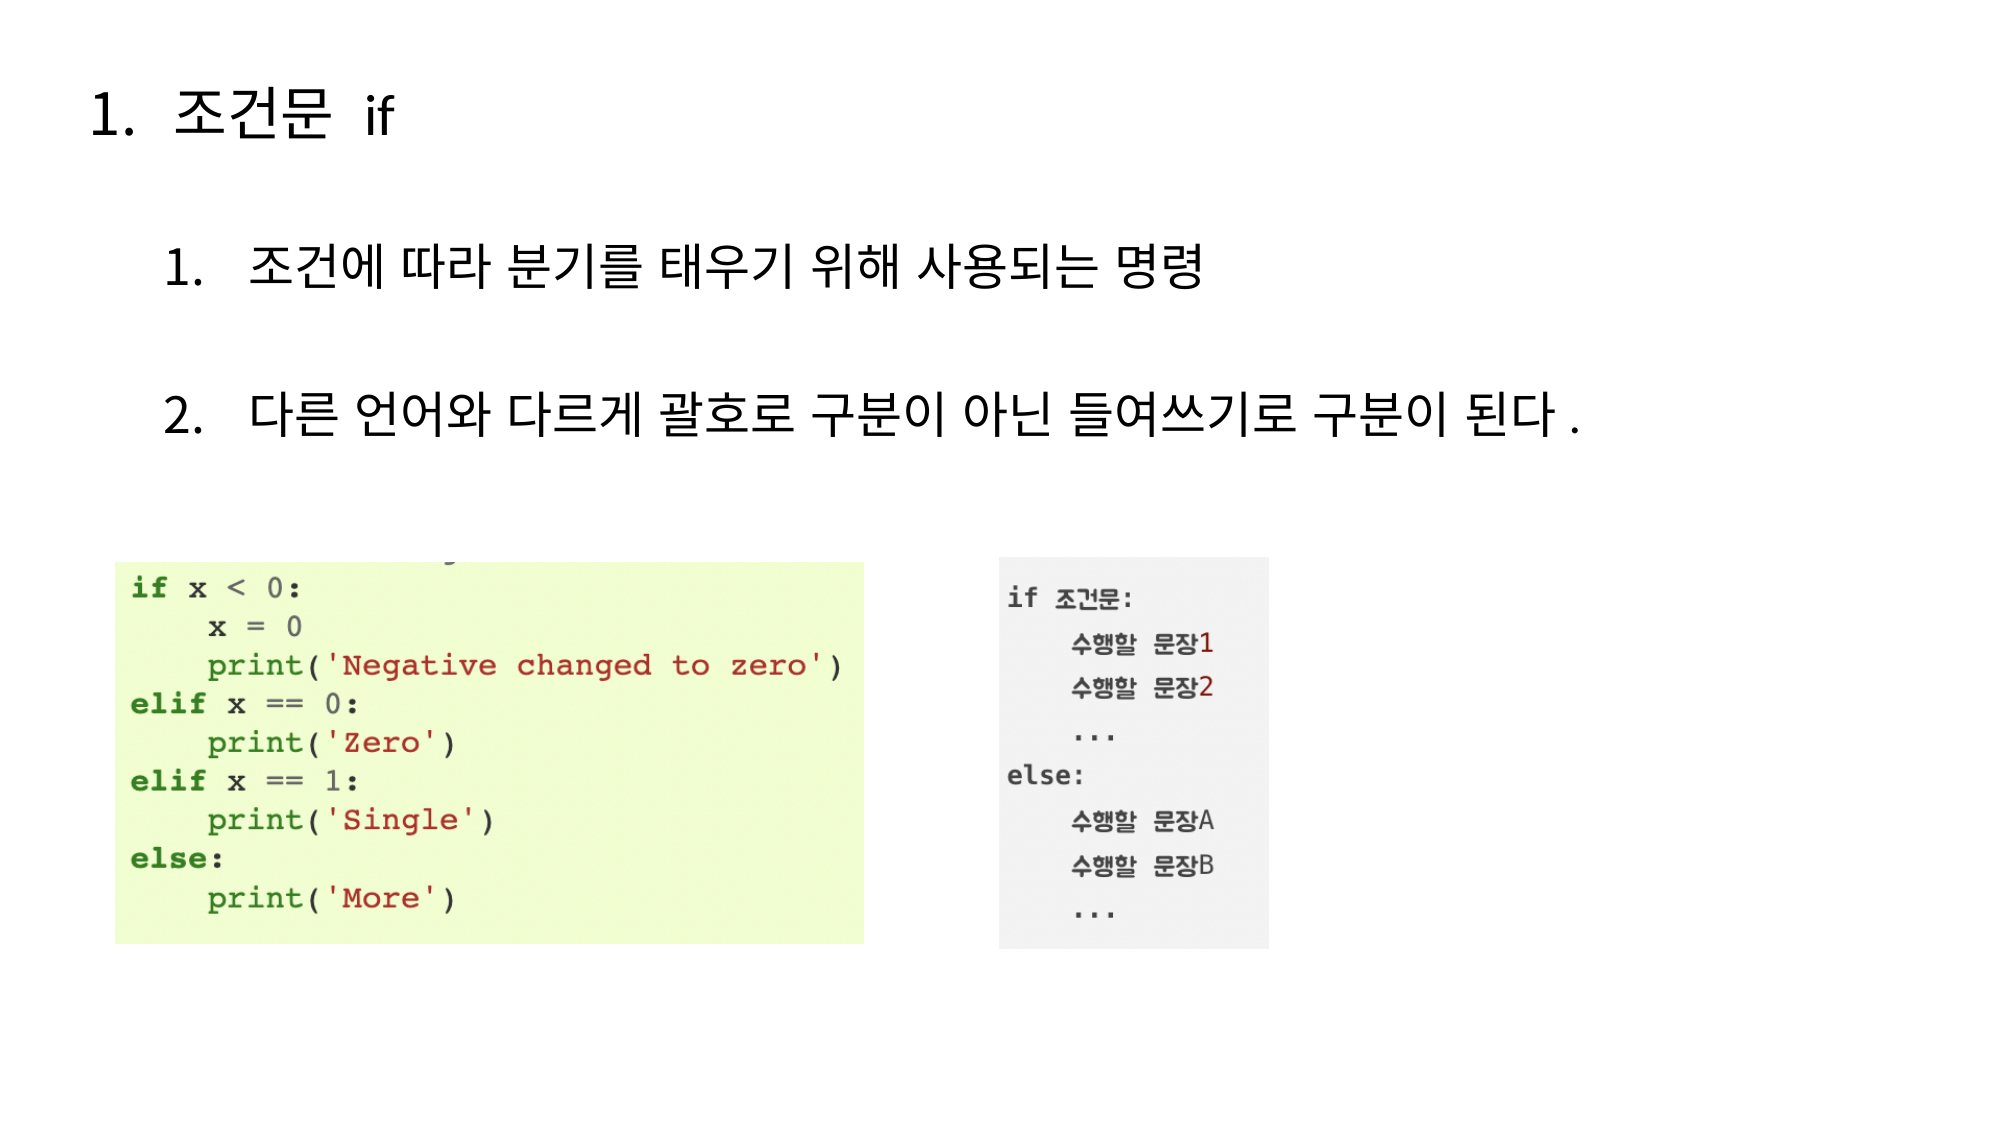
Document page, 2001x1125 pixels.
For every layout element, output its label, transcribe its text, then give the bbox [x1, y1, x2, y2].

picture [999, 557, 1269, 949]
picture [115, 562, 864, 944]
list 조건문 if 조건에 따라 분기를 태우기 위해 사용되는 명령 다른 언어와 다르게 괄호로 구분이 아닌 들여쓰기로 구분이 된다. [74, 77, 1928, 1099]
